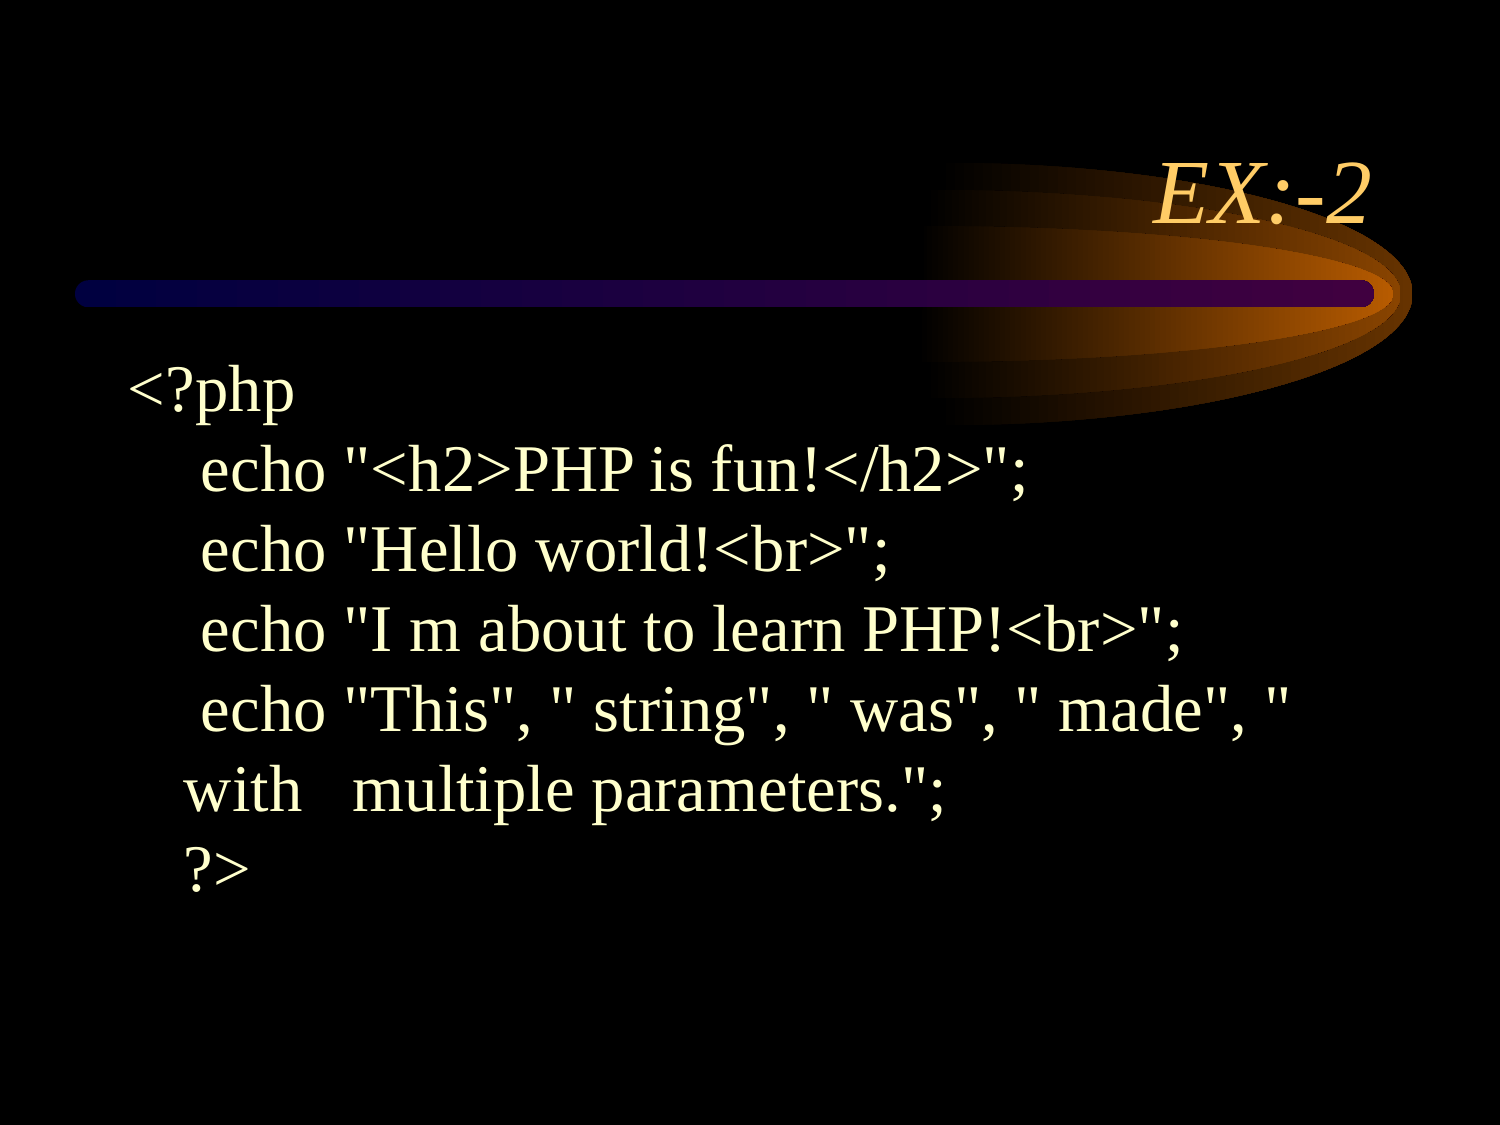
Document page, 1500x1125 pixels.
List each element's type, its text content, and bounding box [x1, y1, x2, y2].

title EX:-2 [112, 62, 1388, 251]
list <?php echo "<h2>PHP is fun!</h2>"; echo "Hello world!<br>"; echo "I m about to learn PHP!<br>"; echo "This", " string", " was", " made", " with multiple parameters."; ?> [112, 337, 1388, 1013]
